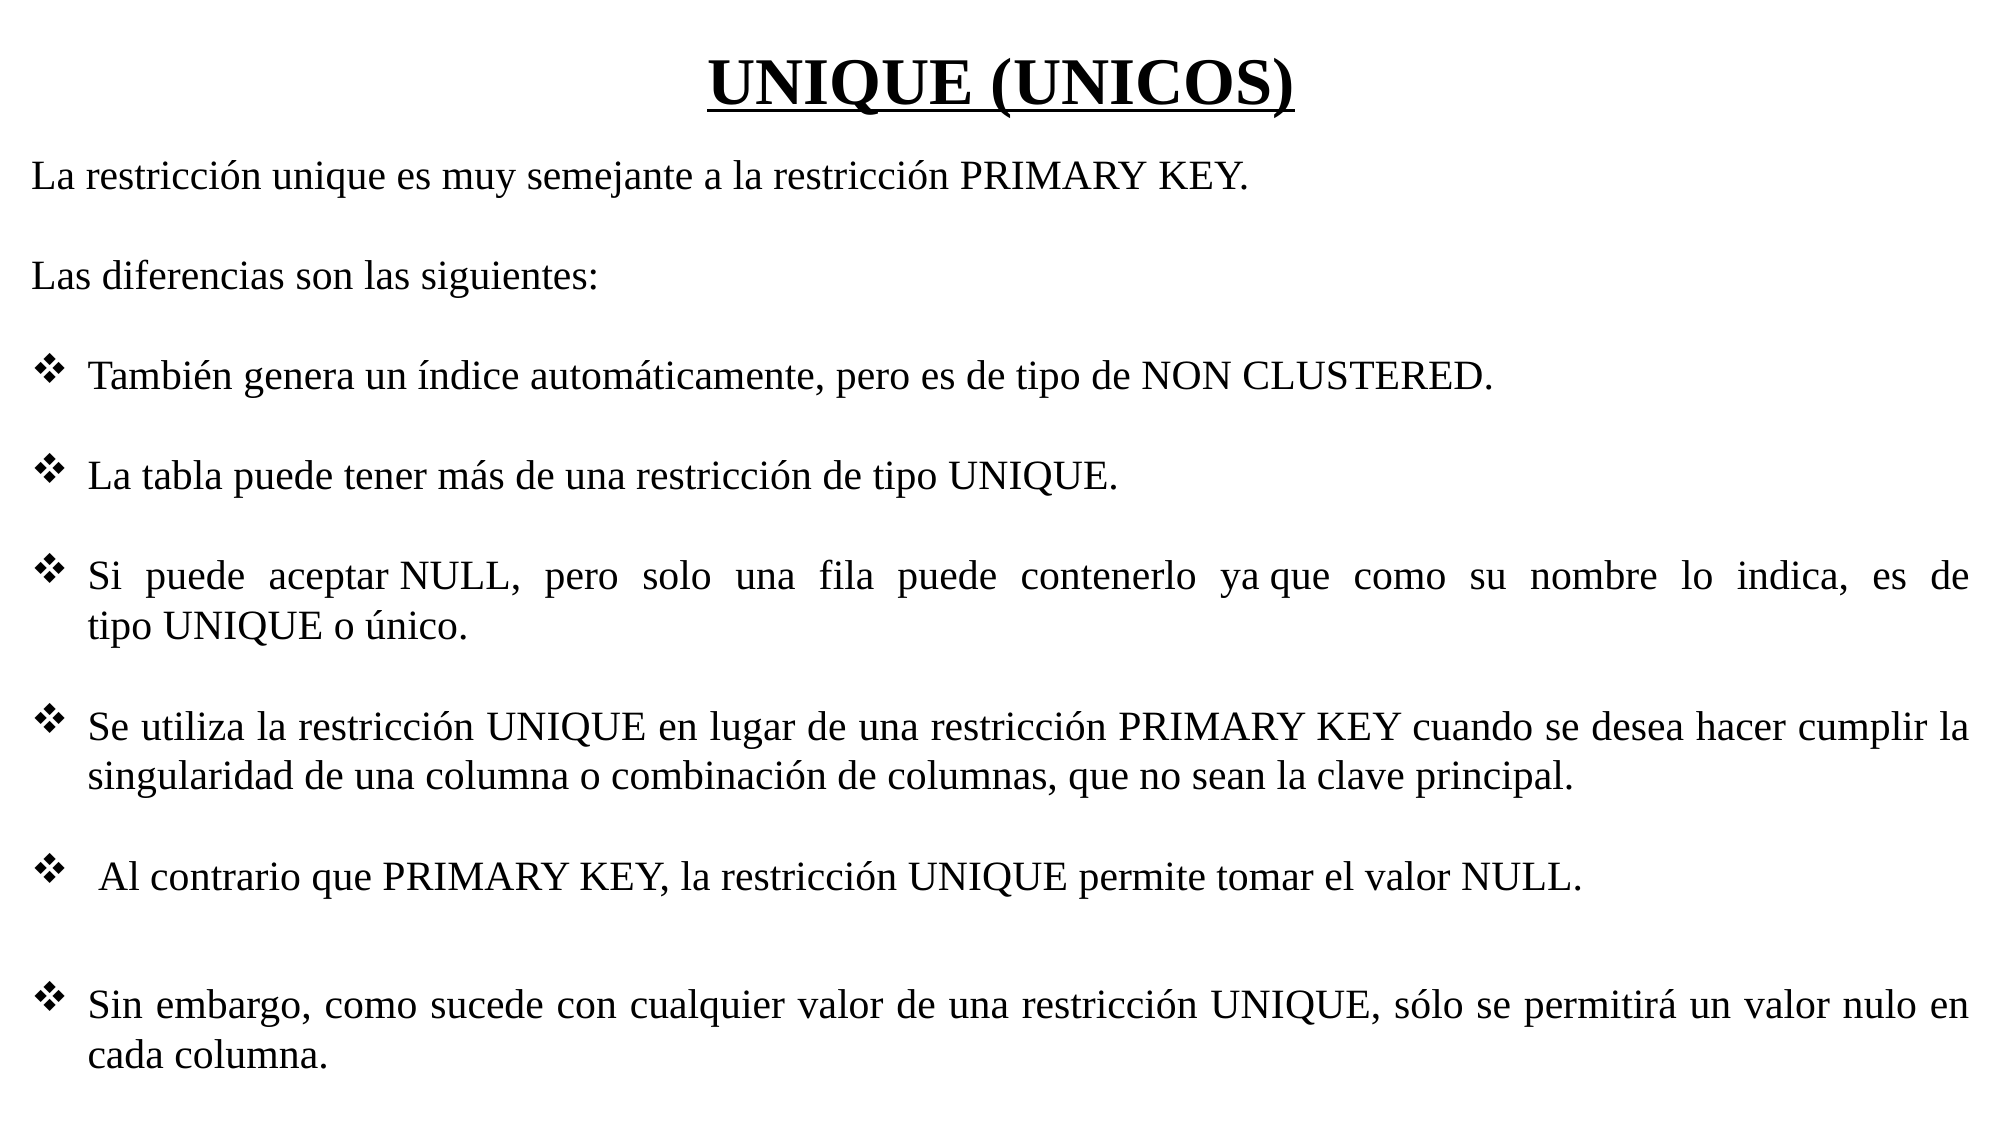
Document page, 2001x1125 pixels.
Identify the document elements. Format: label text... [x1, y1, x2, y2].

text_box UNIQUE (UNICOS) La restricción unique es muy semejante a la restricción PRIMARY KEY. Las diferencias son las siguientes: También genera un índice automáticamente, pero es de tipo de NON CLUSTERED. La tabla puede tener más de una restricción de tipo UNIQUE. Si puede aceptar NULL, pero solo una fila puede contenerlo ya que como su nombre lo indica, es de tipo UNIQUE o único. Se utiliza la restricción UNIQUE en lugar de una restricción PRIMARY KEY cuando se desea hacer cumplir la singularidad de una columna o combinación de columnas, que no sean la clave principal. Al contrario que PRIMARY KEY, la restricción UNIQUE permite tomar el valor NULL. Sin embargo, como sucede con cualquier valor de una restricción UNIQUE, sólo se permitirá un valor nulo en cada columna. [16, 30, 1987, 1085]
